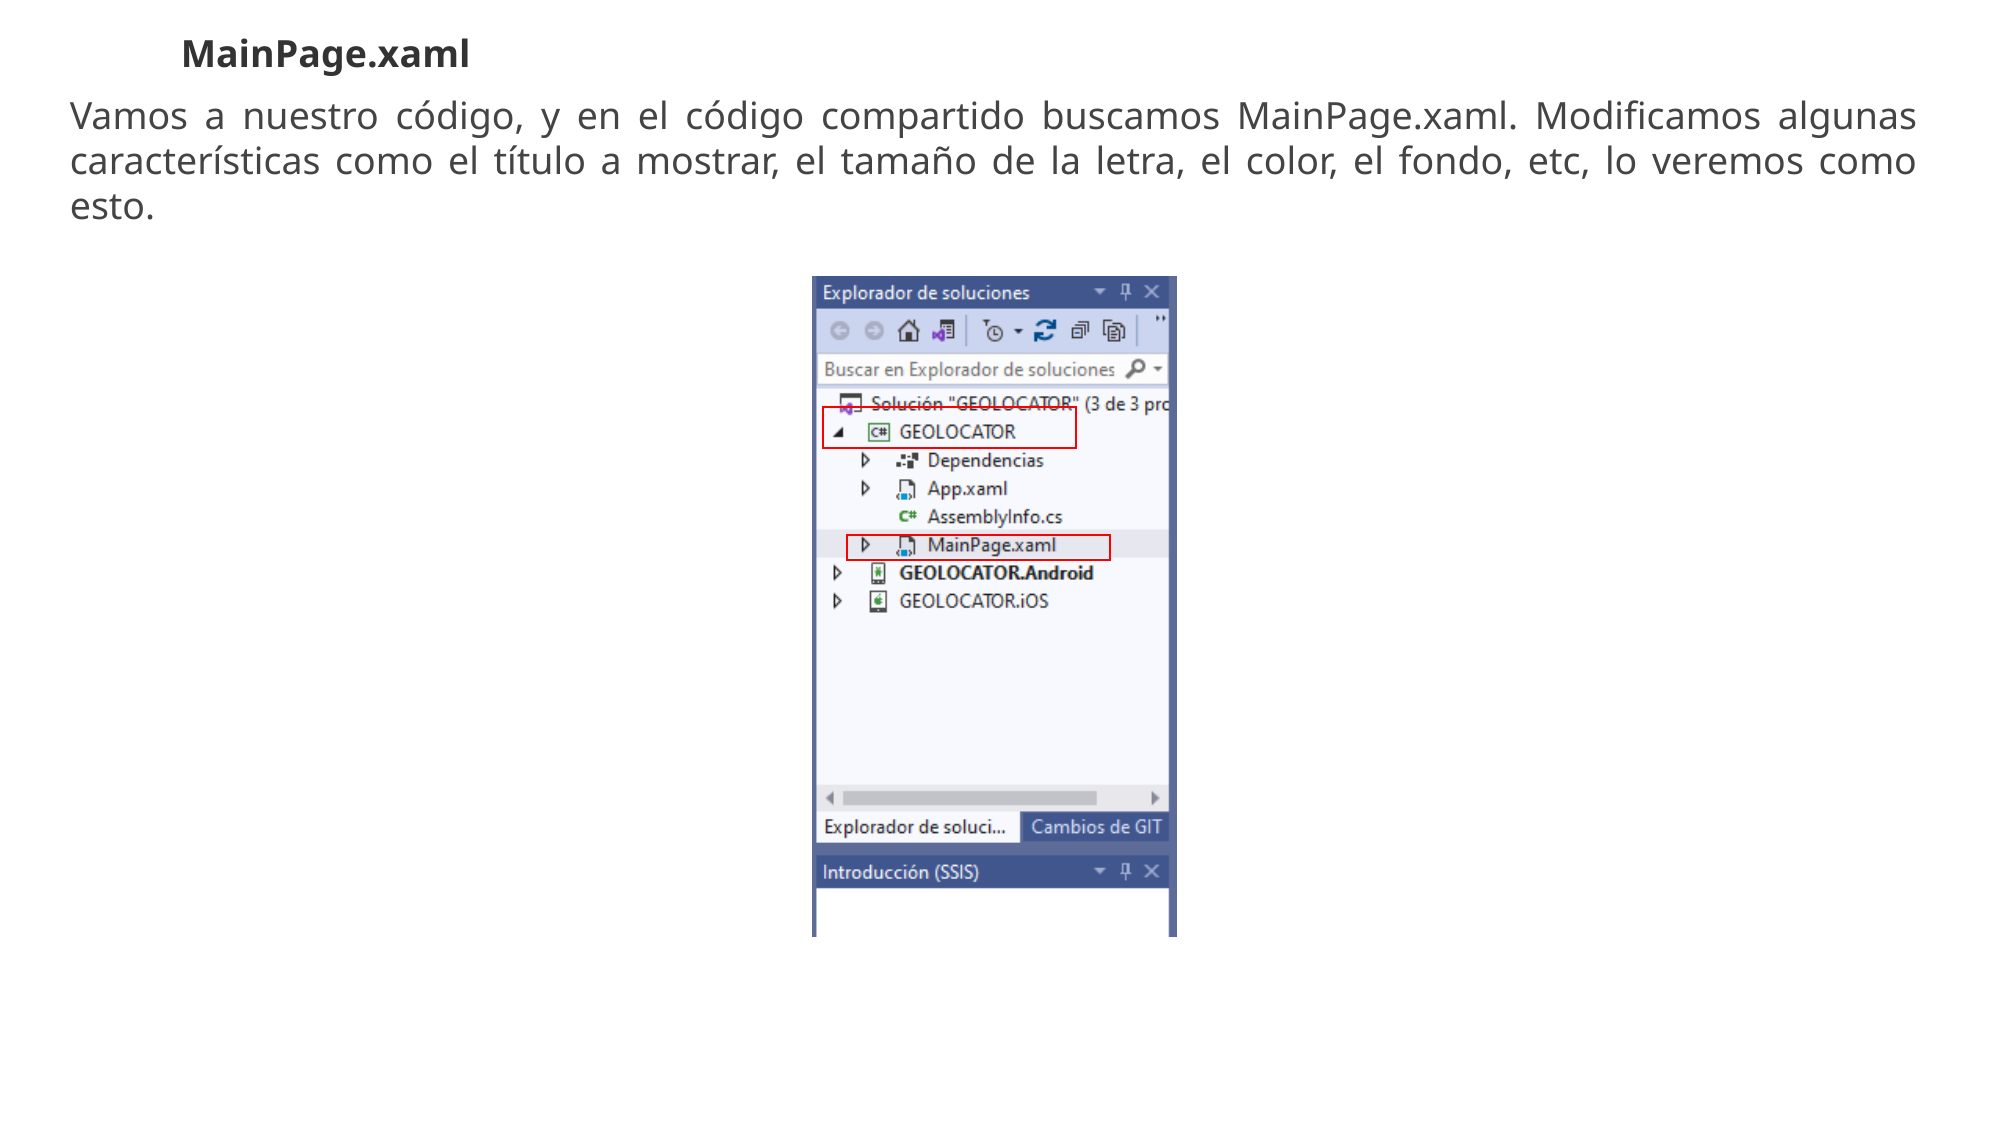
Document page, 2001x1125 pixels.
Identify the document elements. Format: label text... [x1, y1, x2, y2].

picture [812, 276, 1177, 937]
text_box MainPage.xaml [54, 22, 597, 84]
text_box Vamos a nuestro código, y en el código compartido buscamos MainPage.xaml. Modificamos algunas características como el título a mostrar, el tamaño de la letra, el color, el fondo, etc, lo veremos como esto. [54, 84, 1934, 191]
